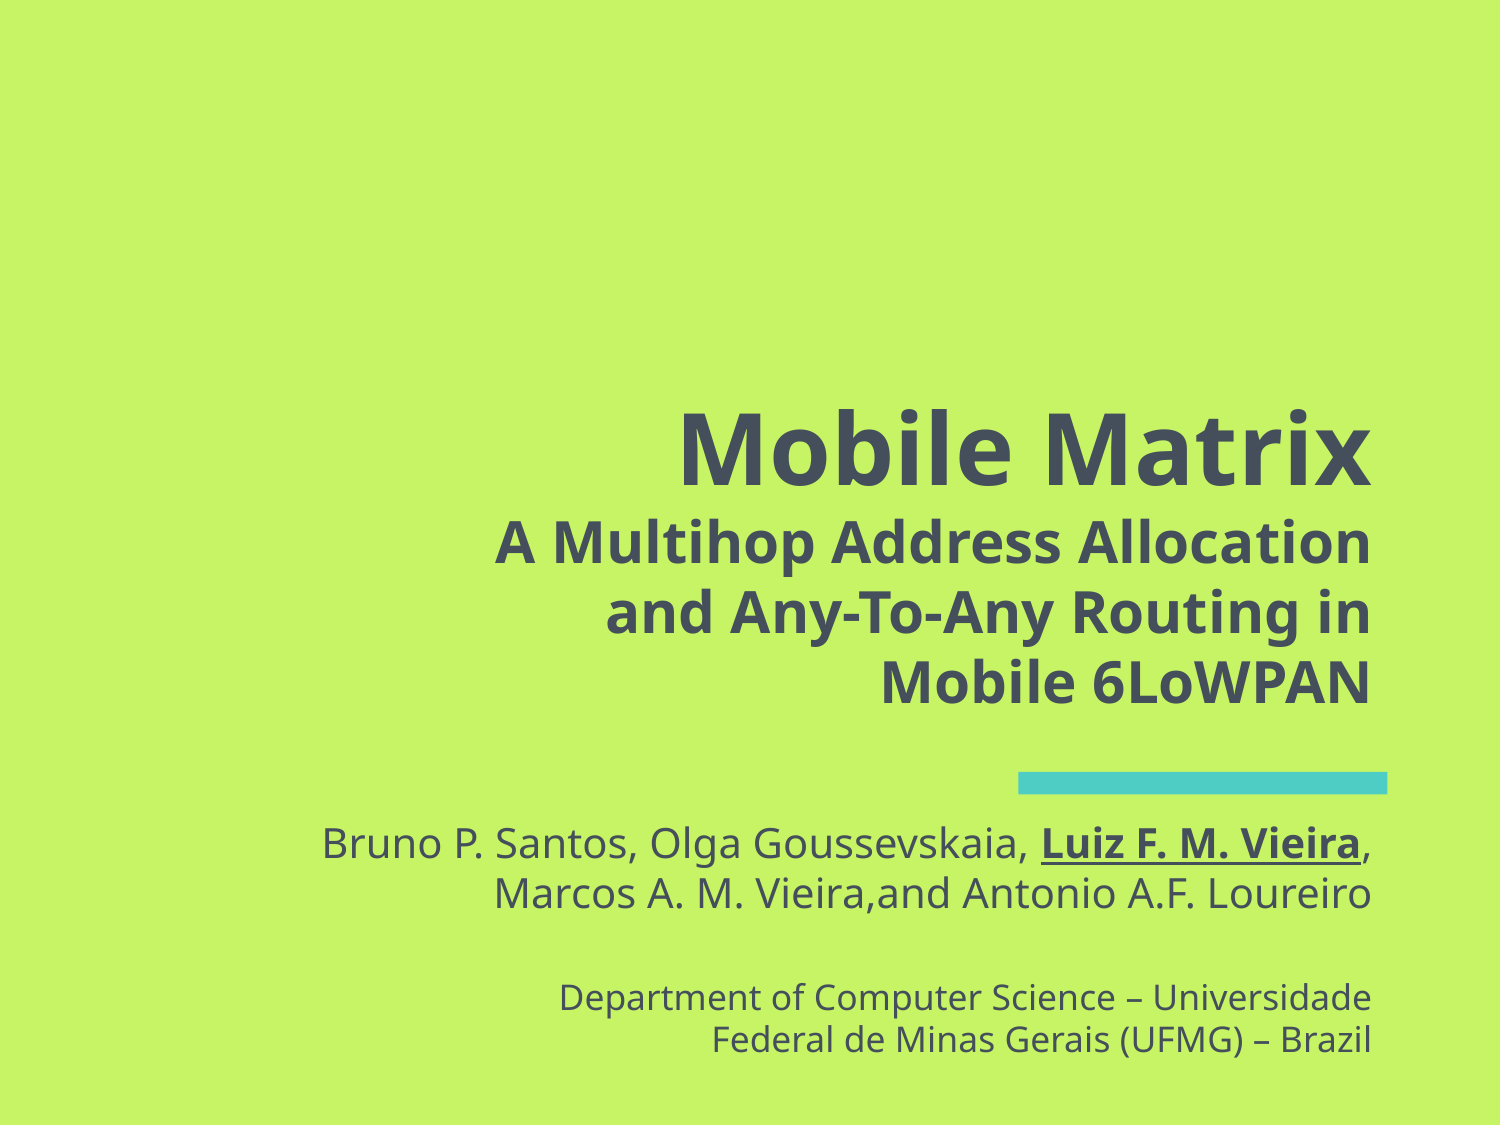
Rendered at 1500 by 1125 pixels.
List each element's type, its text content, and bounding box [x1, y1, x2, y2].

title Mobile Matrix A Multihop Address Allocation and Any-To-Any Routing in Mobile 6LoWPAN [385, 335, 1388, 731]
title Bruno P. Santos, Olga Goussevskaia, Luiz F. M. Vieira, Marcos A. M. Vieira,and Antonio A.F. Loureiro [242, 806, 1388, 927]
title Department of Computer Science – Universidade Federal de Minas Gerais (UFMG) – Brazil [459, 957, 1388, 1078]
